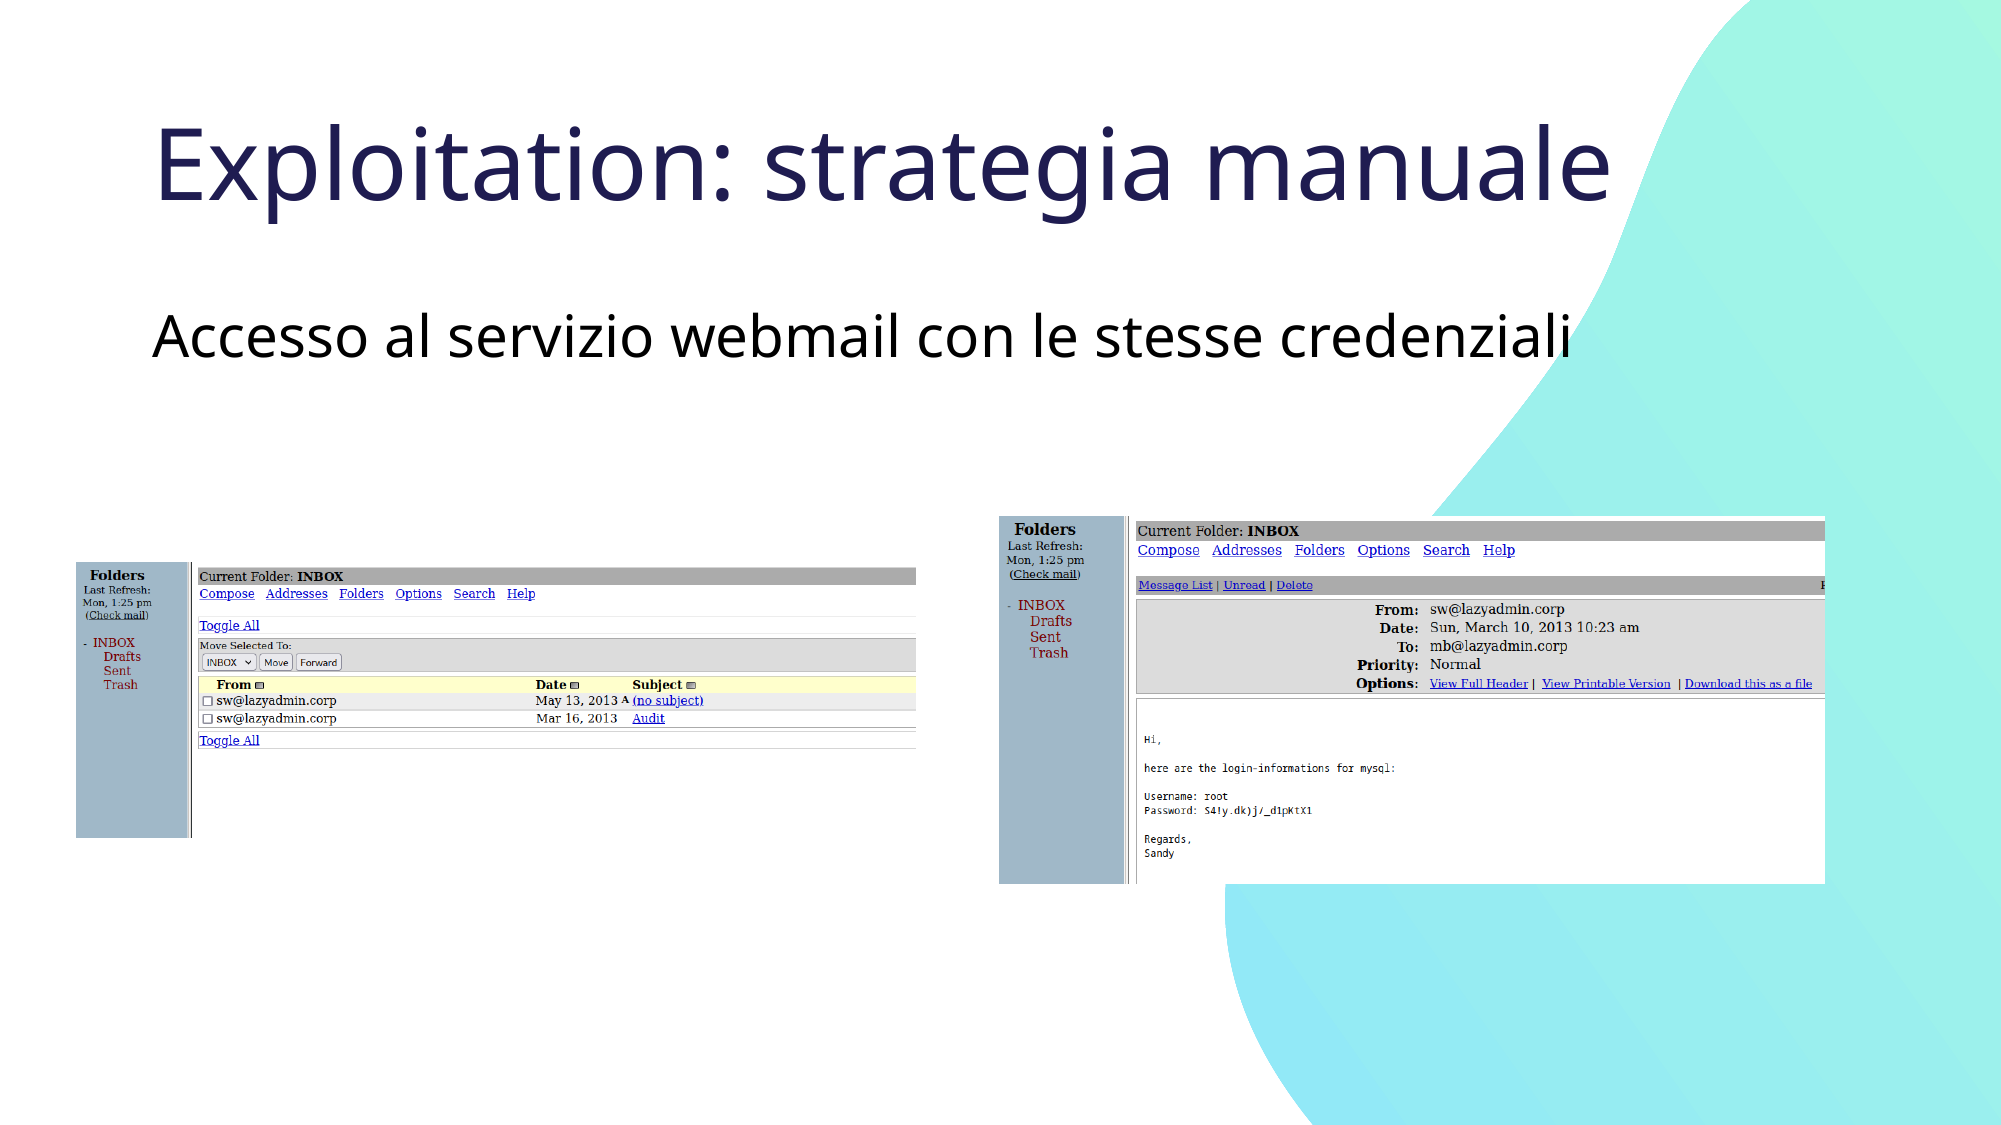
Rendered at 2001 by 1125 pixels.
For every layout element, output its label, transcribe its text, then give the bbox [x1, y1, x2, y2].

list Accesso al servizio webmail con le stesse credenziali [137, 299, 1863, 1014]
text_box [1246, 0, 2000, 1125]
picture [999, 516, 1825, 884]
picture [76, 562, 916, 838]
title Exploitation: strategia manuale [137, 59, 1863, 278]
